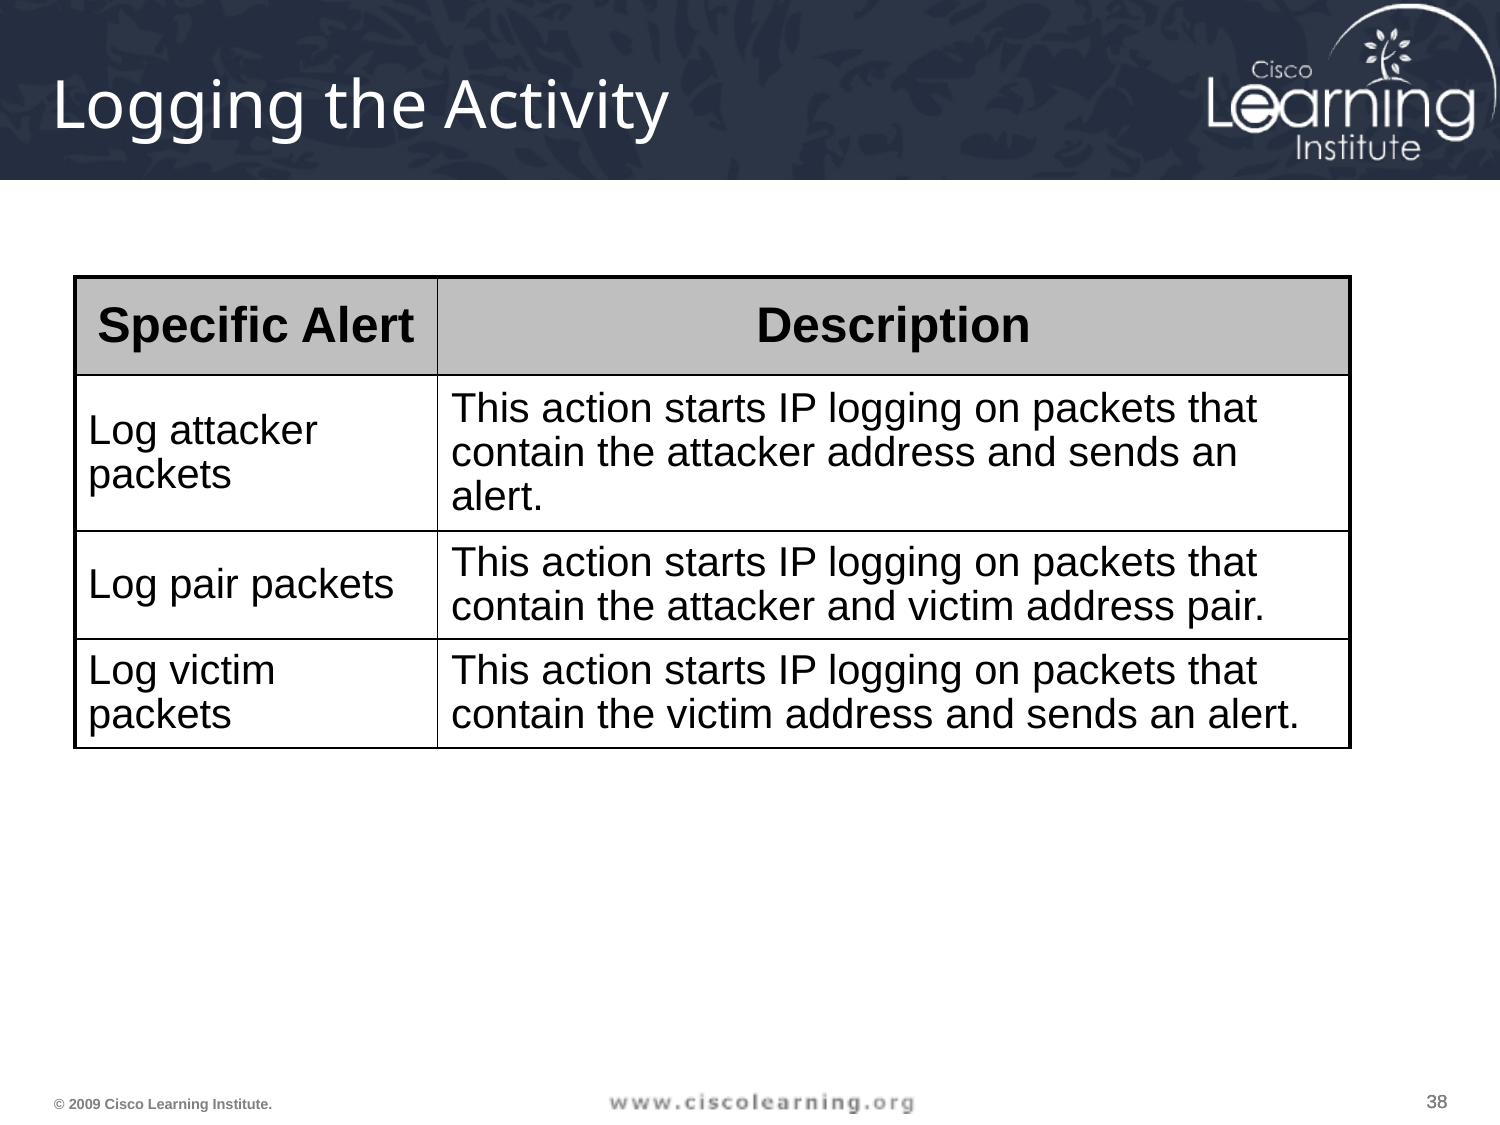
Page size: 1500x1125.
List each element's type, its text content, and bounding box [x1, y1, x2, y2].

table_cell Log pair packets [77, 532, 437, 638]
table_cell Log attacker packets [77, 376, 437, 530]
table_cell This action starts IP logging on packets that contain the attacker and victim address pair. [438, 532, 1348, 638]
table_cell This action starts IP logging on packets that contain the attacker address and sends an alert. [438, 376, 1348, 530]
table_cell This action starts IP logging on packets that contain the victim address and sends an alert. [438, 640, 1348, 747]
table_header Description [438, 279, 1348, 374]
picture [543, 1091, 1013, 1114]
picture [0, 0, 1500, 180]
title Logging the Activity [37, 12, 1438, 150]
table_cell Log victim packets [77, 640, 437, 747]
table_header Specific Alert [77, 279, 437, 374]
